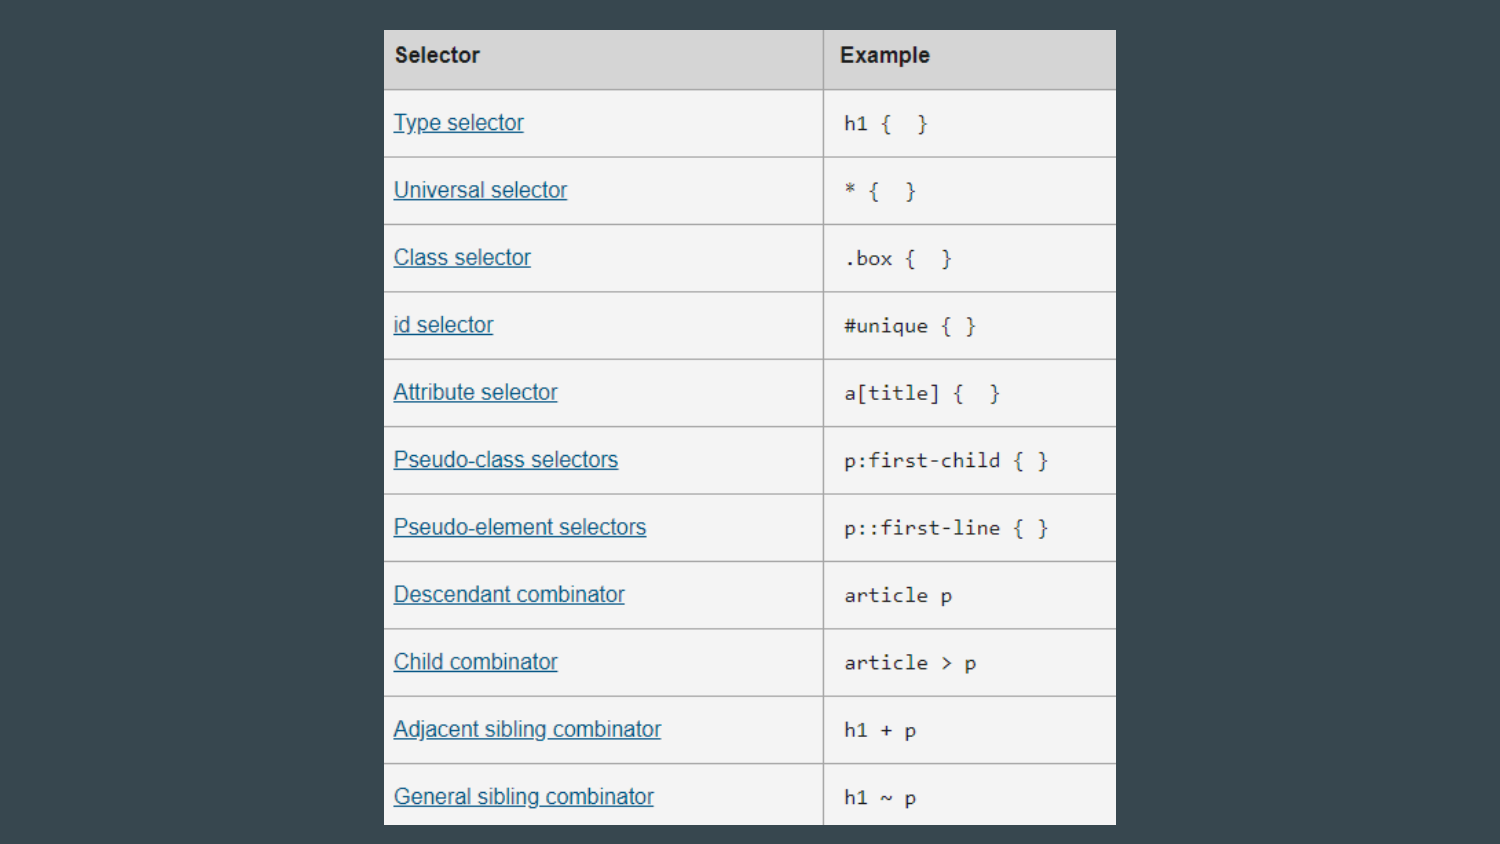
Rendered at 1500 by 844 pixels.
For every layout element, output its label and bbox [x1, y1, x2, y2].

picture [384, 30, 1116, 825]
